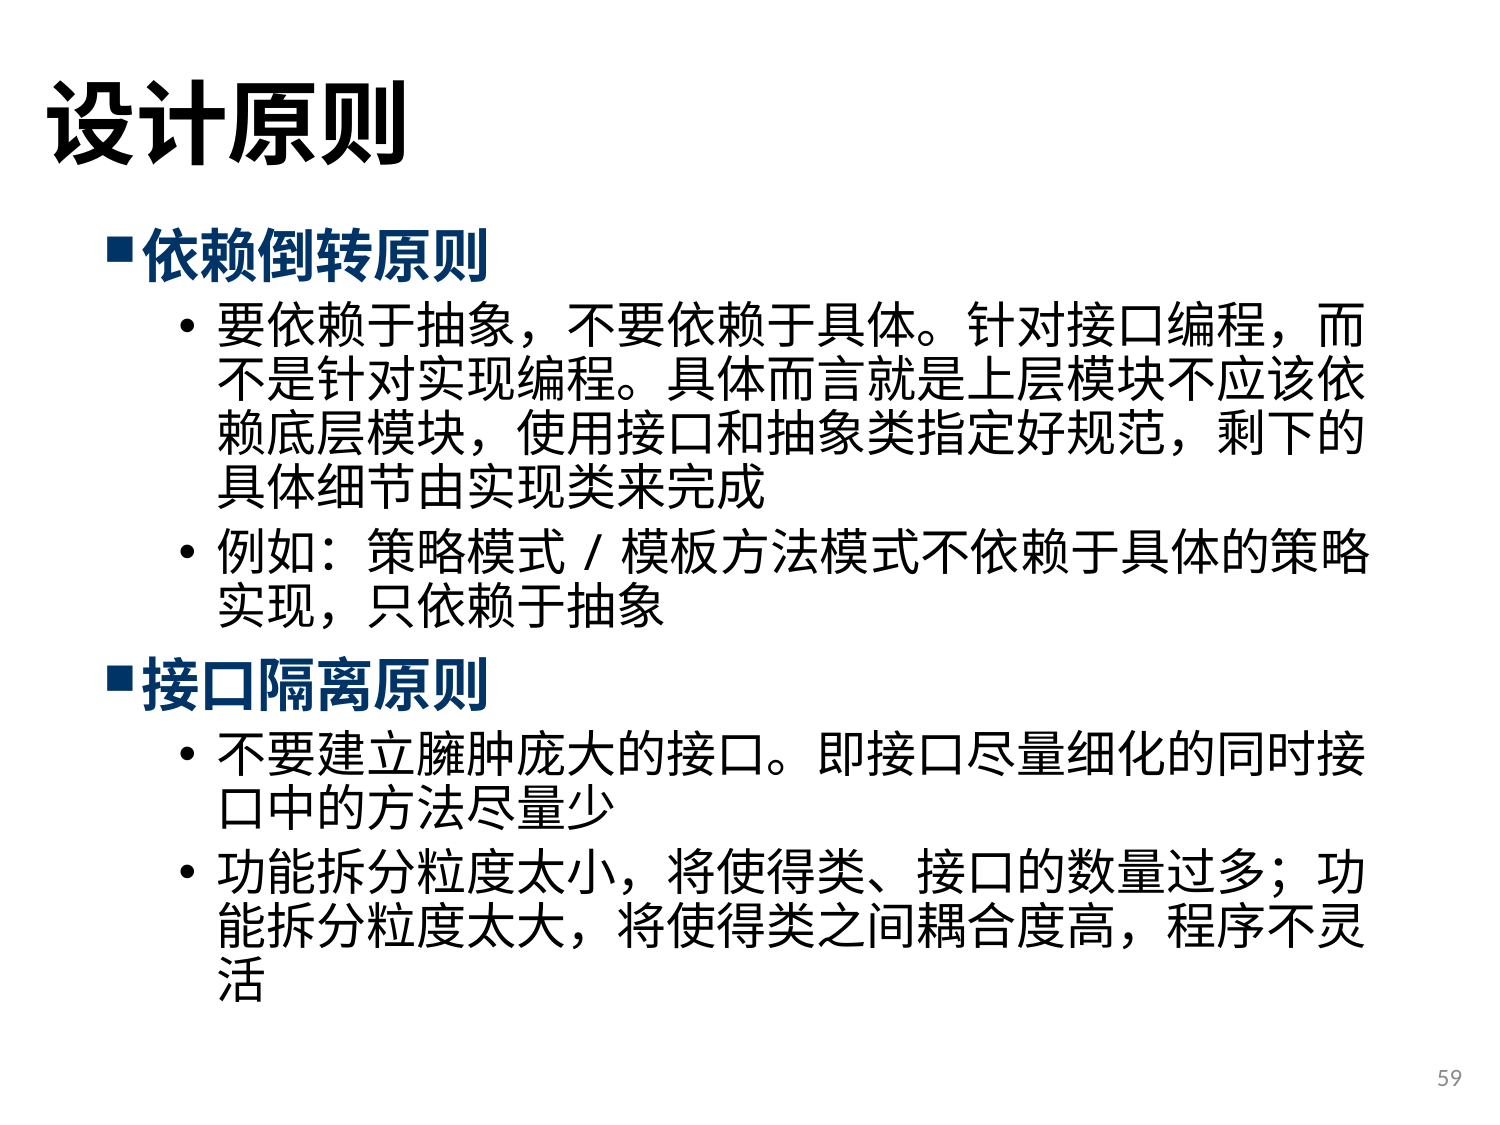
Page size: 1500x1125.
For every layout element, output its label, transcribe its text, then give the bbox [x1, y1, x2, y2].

list 依赖倒转原则 要依赖于抽象，不要依赖于具体。针对接口编程，而不是针对实现编程。具体而言就是上层模块不应该依赖底层模块，使用接口和抽象类指定好规范，剩下的具体细节由实现类来完成 例如：策略模式/模板方法模式不依赖于具体的策略实现，只依赖于抽象 接口隔离原则 不要建立臃肿庞大的接口。即接口尽量细化的同时接口中的方法尽量少 功能拆分粒度太小，将使得类、接口的数量过多；功能拆分粒度太大，将使得类之间耦合度高，程序不灵活 [88, 219, 1424, 999]
slide_number 59 [1139, 1046, 1478, 1107]
title 设计原则 [29, 19, 1324, 237]
